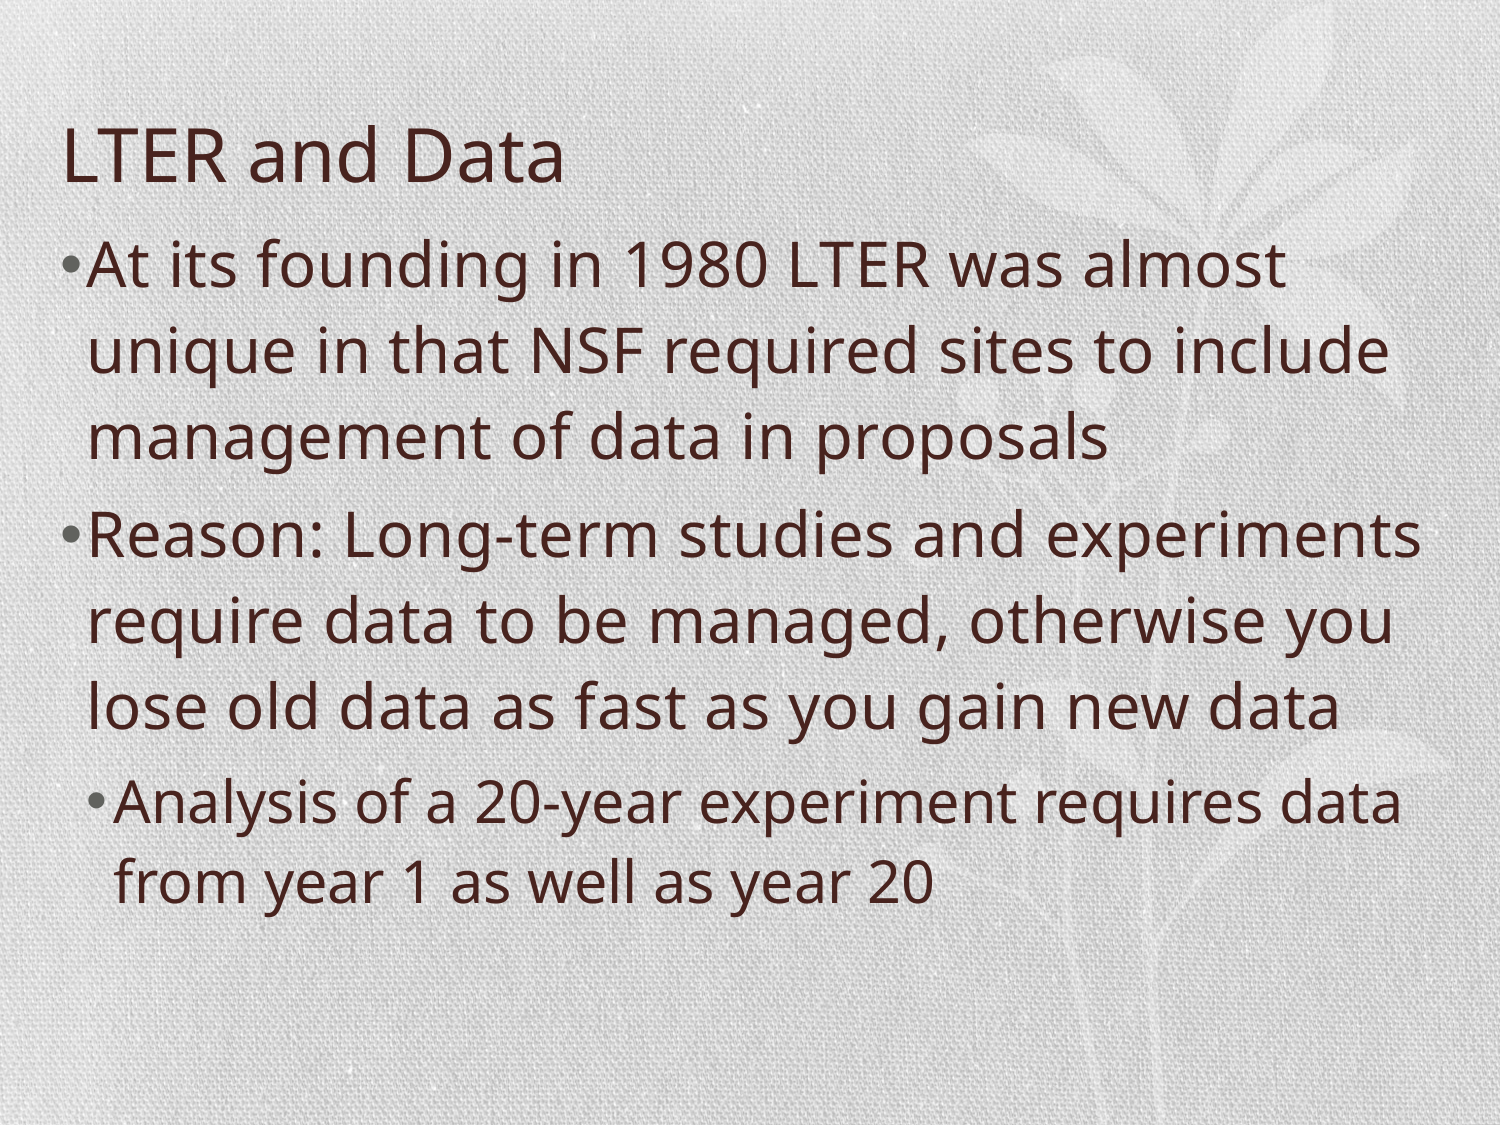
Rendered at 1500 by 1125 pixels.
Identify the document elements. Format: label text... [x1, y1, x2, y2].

list At its founding in 1980 LTER was almost unique in that NSF required sites to include management of data in proposals Reason: Long-term studies and experiments require data to be managed, otherwise you lose old data as fast as you gain new data Analysis of a 20-year experiment requires data from year 1 as well as year 20 [45, 213, 1455, 1023]
title LTER and Data [45, 37, 1455, 213]
